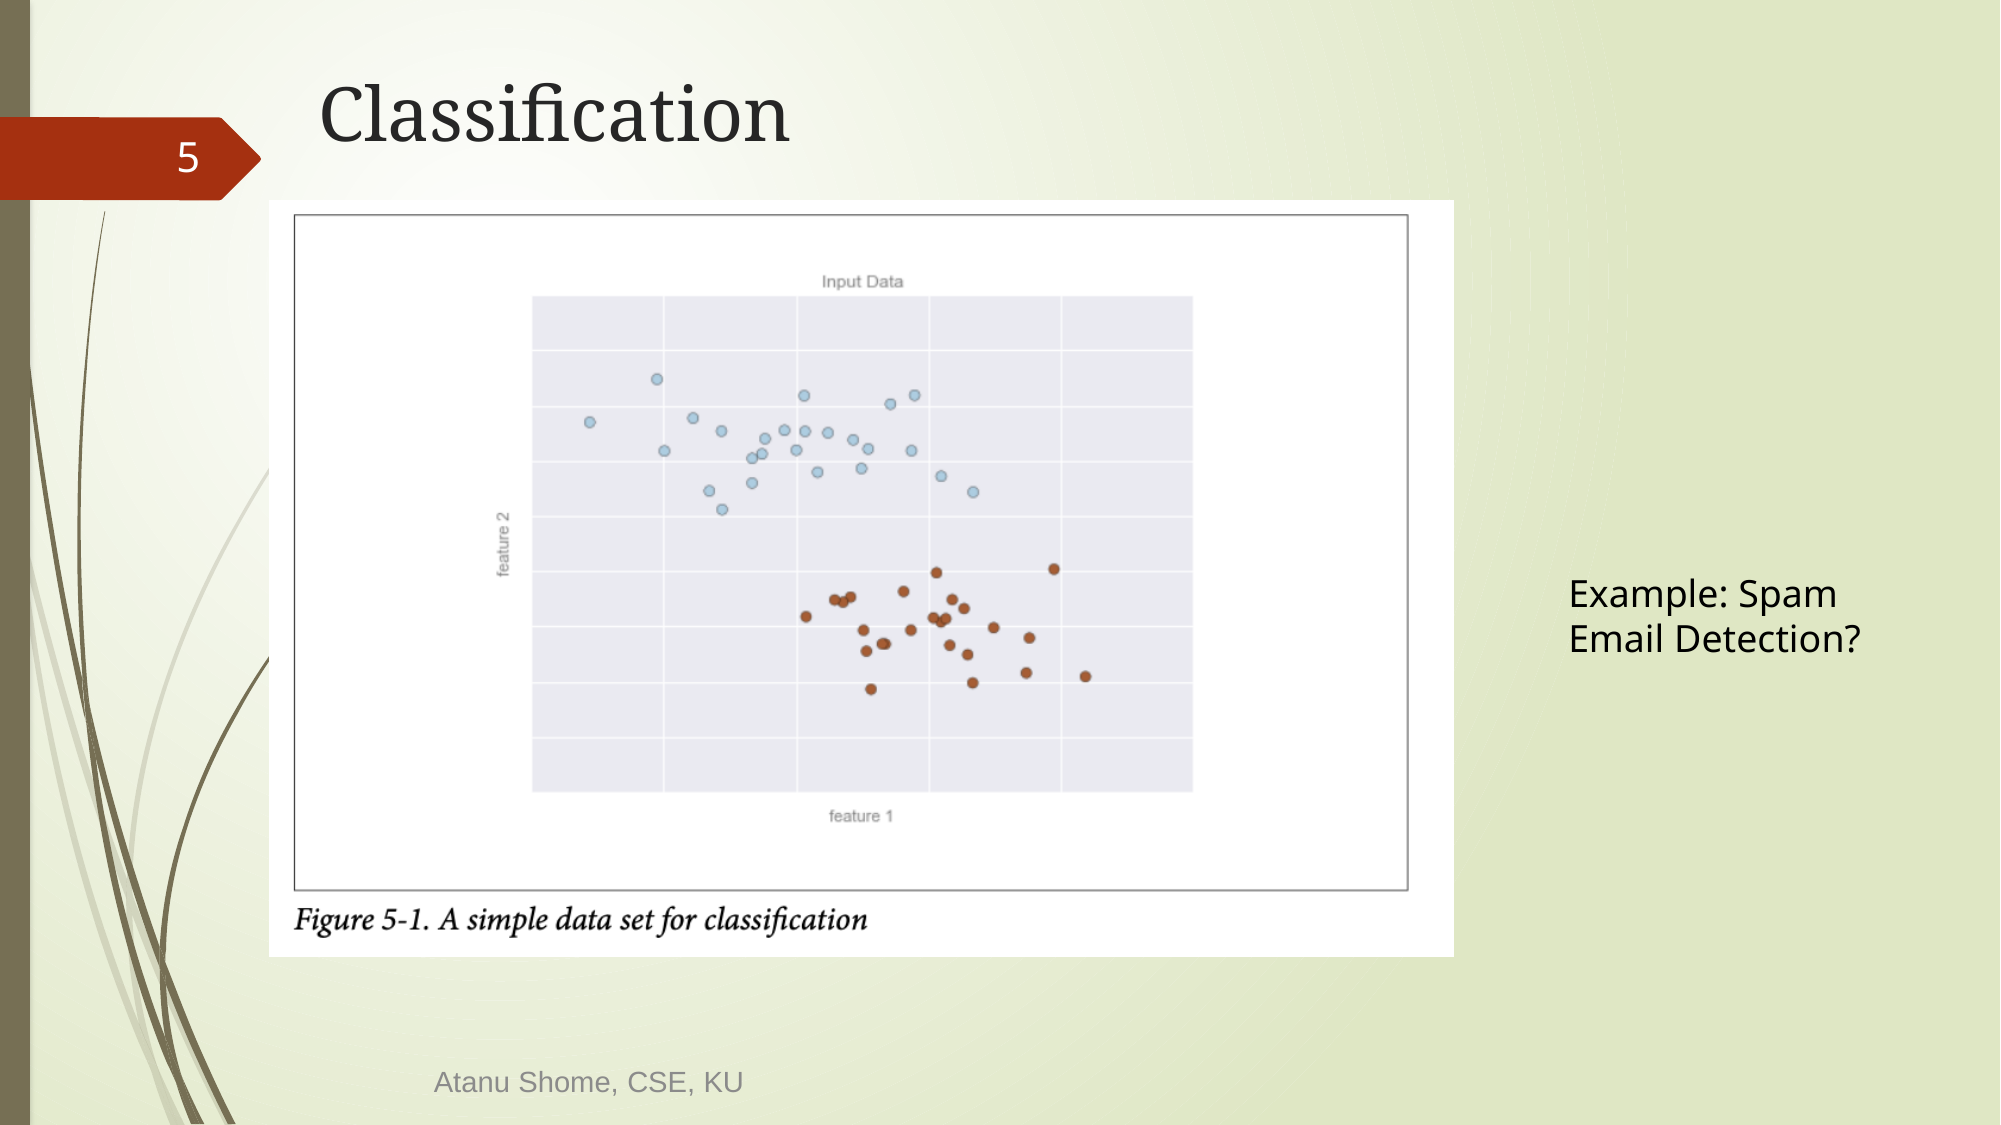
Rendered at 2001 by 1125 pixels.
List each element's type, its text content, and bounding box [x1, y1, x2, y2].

footer Atanu Shome, CSE, KU [418, 1050, 1669, 1111]
title Classification [303, 58, 1888, 201]
picture [268, 200, 1454, 957]
slide_number 5 [87, 129, 216, 190]
text_box Example: Spam Email Detection? [1553, 562, 1909, 668]
